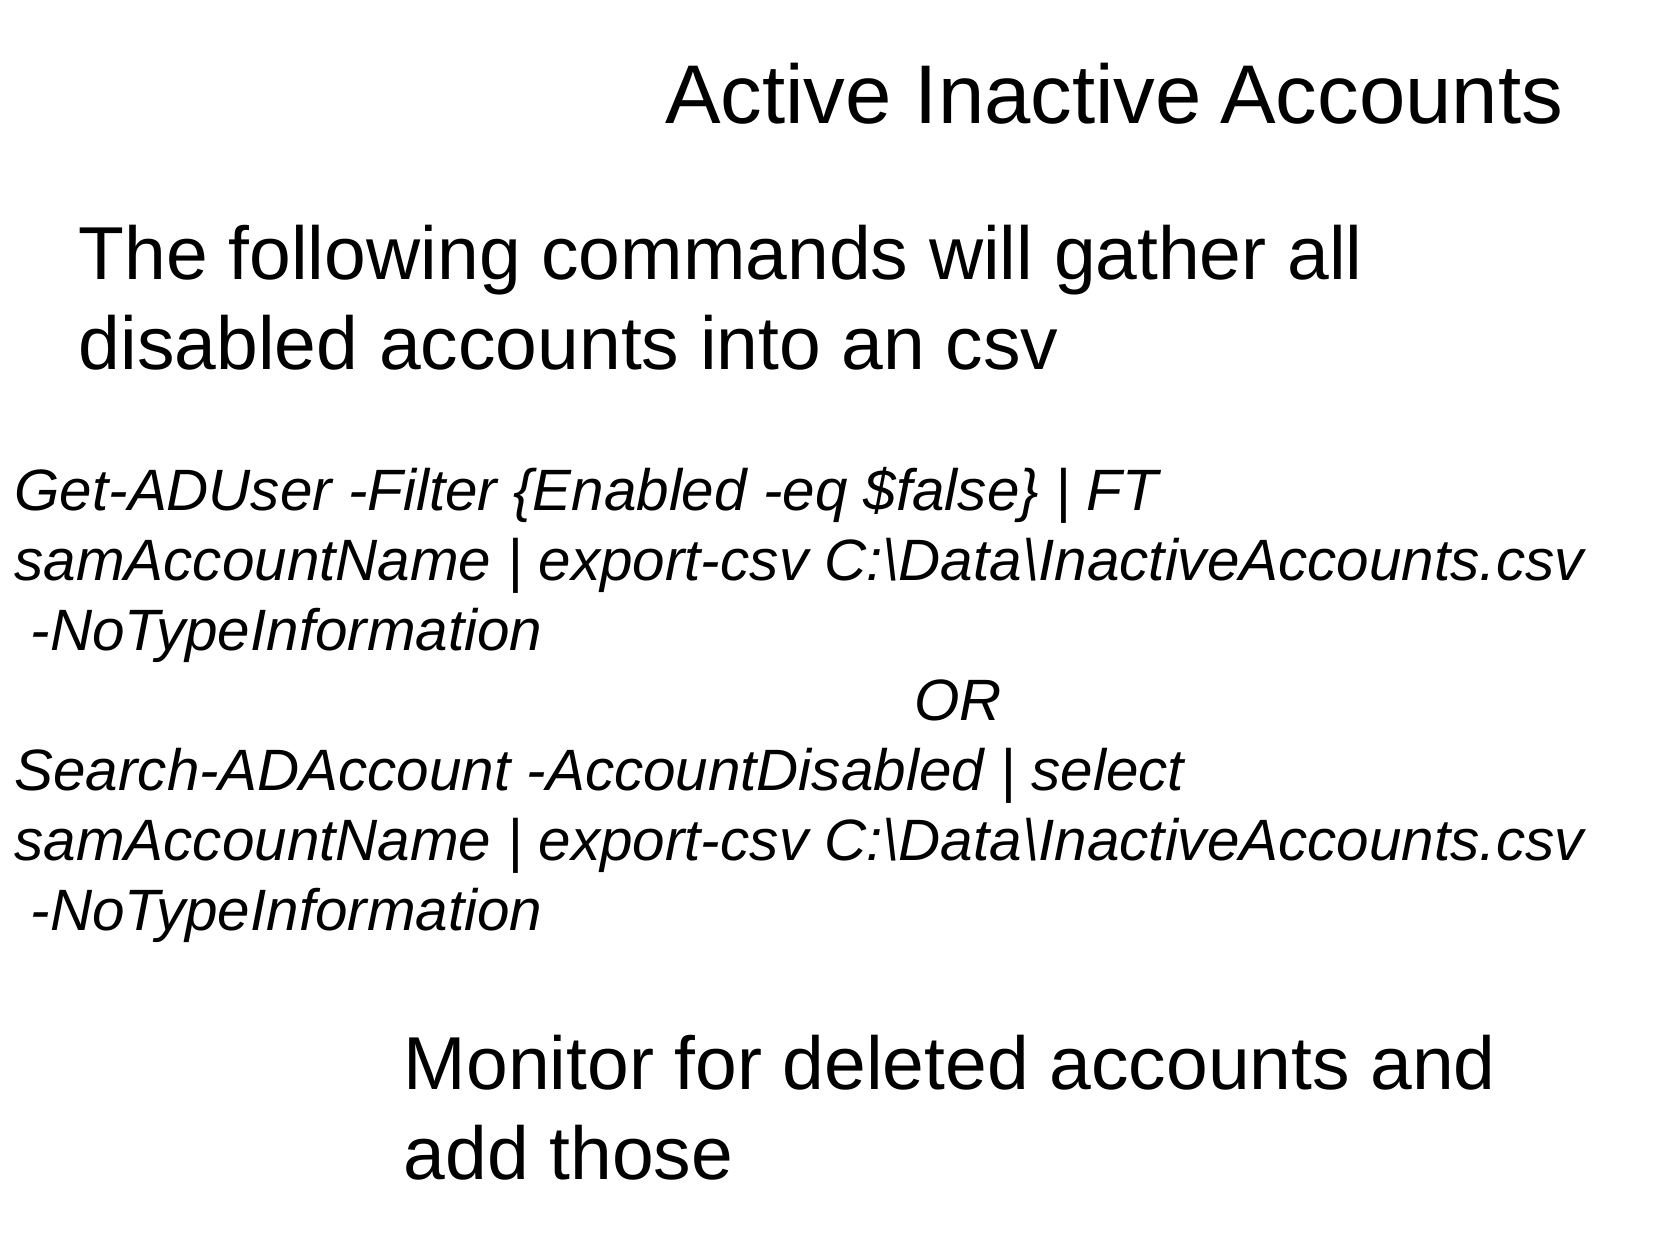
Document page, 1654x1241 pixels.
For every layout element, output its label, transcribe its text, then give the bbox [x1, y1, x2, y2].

text_box Get-ADUser -Filter {Enabled -eq $false} | FT samAccountName | export-csv C:\Data\InactiveAccounts.csv -NoTypeInformation OR Search-ADAccount -AccountDisabled | select samAccountName | export-csv C:\Data\InactiveAccounts.csv -NoTypeInformation [0, 445, 1602, 968]
text_box The following commands will gather all disabled accounts into an csv [64, 196, 1577, 395]
text_box Monitor for deleted accounts and add those [389, 1007, 1577, 1170]
text_box Active Inactive Accounts [551, 32, 1579, 189]
